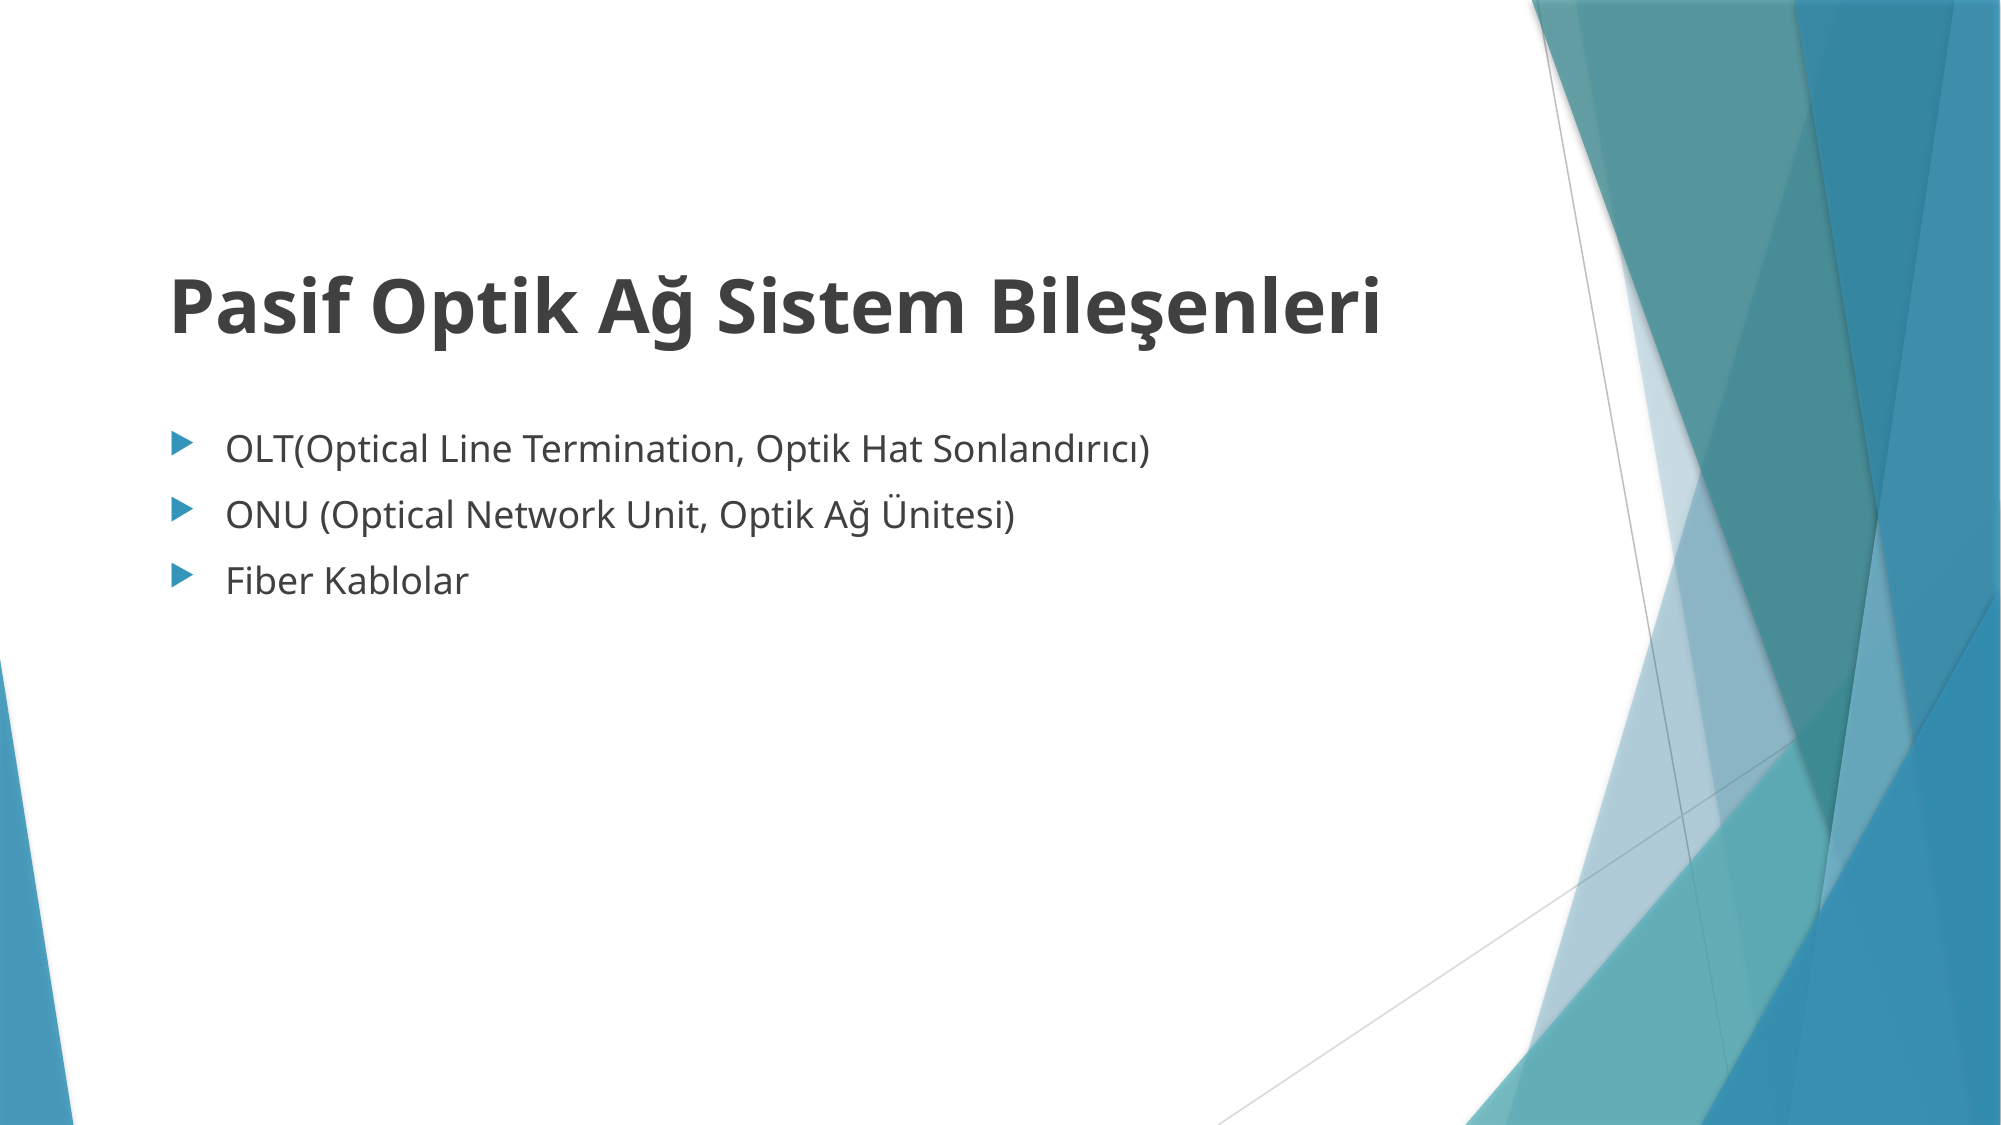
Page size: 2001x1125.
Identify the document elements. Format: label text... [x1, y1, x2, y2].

title Pasif Optik Ağ Sistem Bileşenleri [153, 251, 1564, 417]
list OLT(Optical Line Termination, Optik Hat Sonlandırıcı) ONU (Optical Network Unit, Optik Ağ Ünitesi) Fiber Kablolar [153, 417, 1564, 1055]
